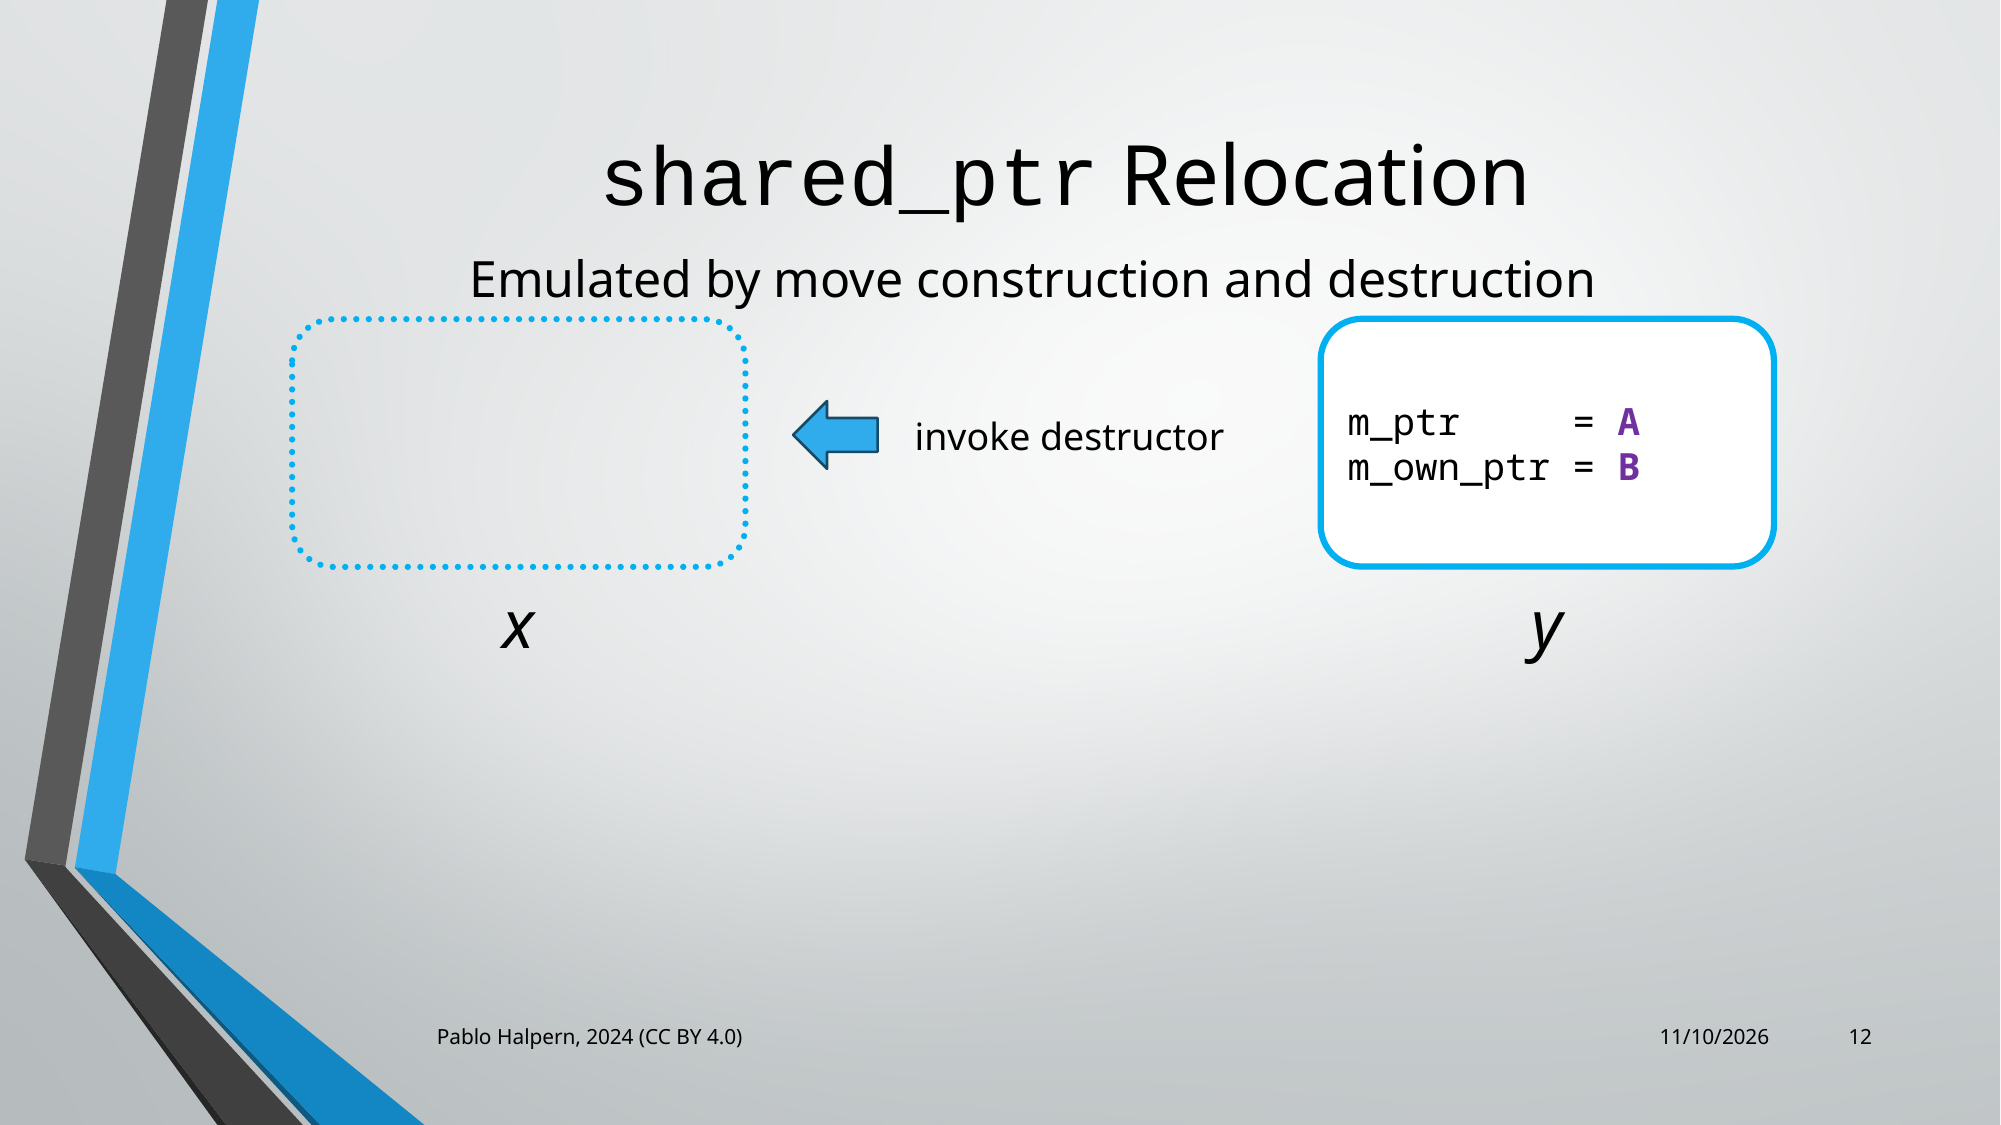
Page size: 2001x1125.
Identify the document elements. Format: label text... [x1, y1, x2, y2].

text_box y [1475, 574, 1620, 670]
text_box Emulated by move construction and destruction [292, 240, 1775, 315]
text_box invoke destructor [899, 405, 1274, 466]
footer Pablo Halpern, 2024 (CC BY 4.0) [421, 1007, 1584, 1068]
text_box m_ptr = A m_own_ptr = B [1319, 317, 1776, 568]
title shared_ptr Relocation [243, 65, 1887, 280]
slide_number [1596, 1007, 1784, 1068]
slide_number 12 [1796, 1007, 1887, 1068]
text_box x [447, 574, 591, 669]
text_box [792, 399, 879, 471]
text_box [290, 317, 747, 569]
